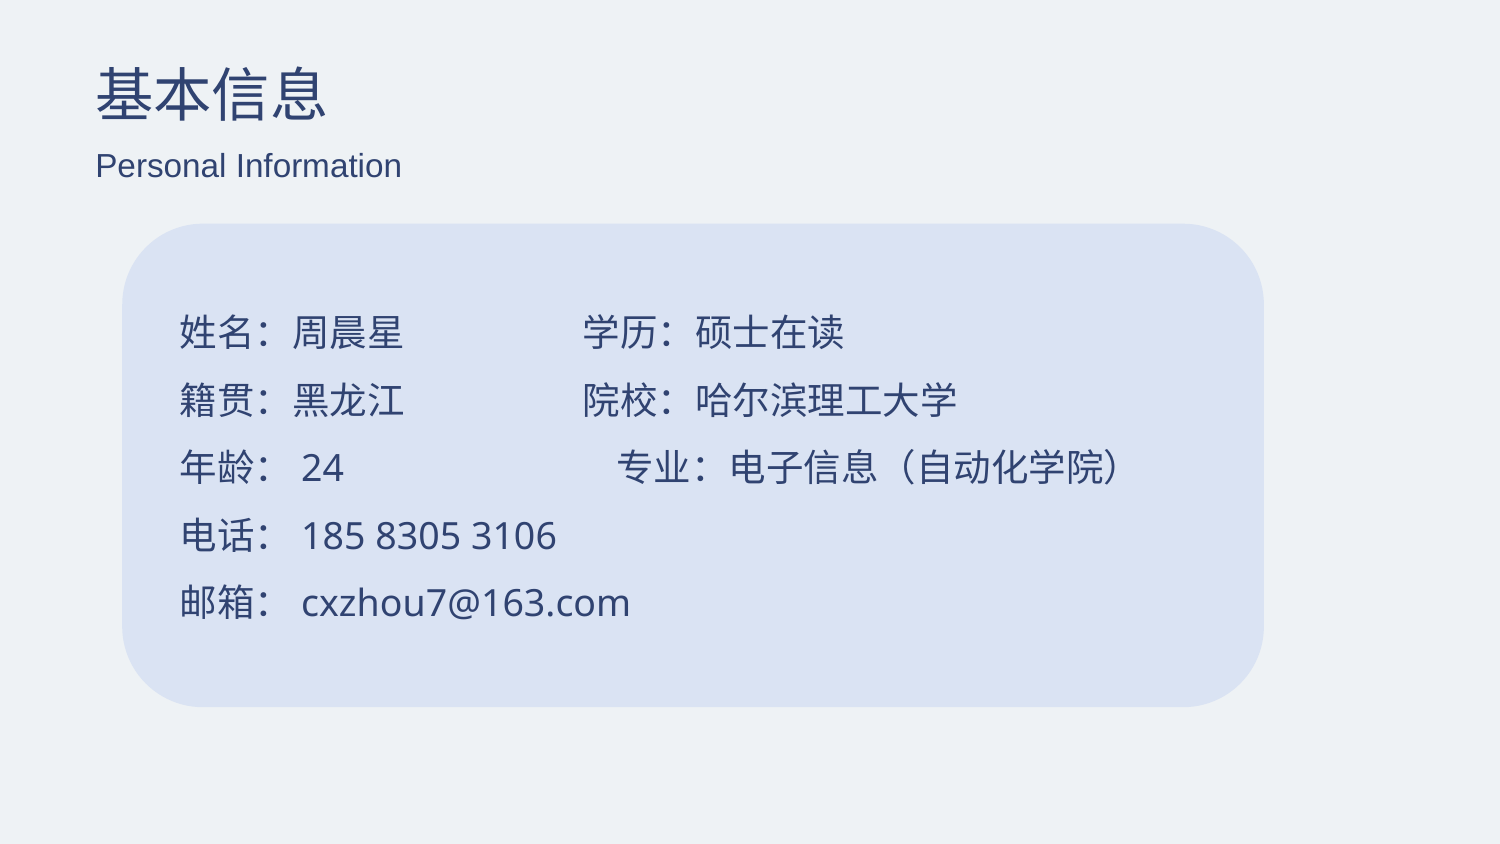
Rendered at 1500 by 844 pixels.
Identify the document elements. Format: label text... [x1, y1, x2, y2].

text_box [121, 223, 1265, 708]
text_box 姓名：周晨星 学历：硕士在读 籍贯：黑龙江 院校：哈尔滨理工大学 年龄：24 专业：电子信息（自动化学院） 电话：185 8305 3106 邮箱：cxzhou7@163.com [164, 279, 1170, 632]
text_box Personal Information [80, 136, 482, 192]
text_box 基本信息 [80, 50, 435, 136]
